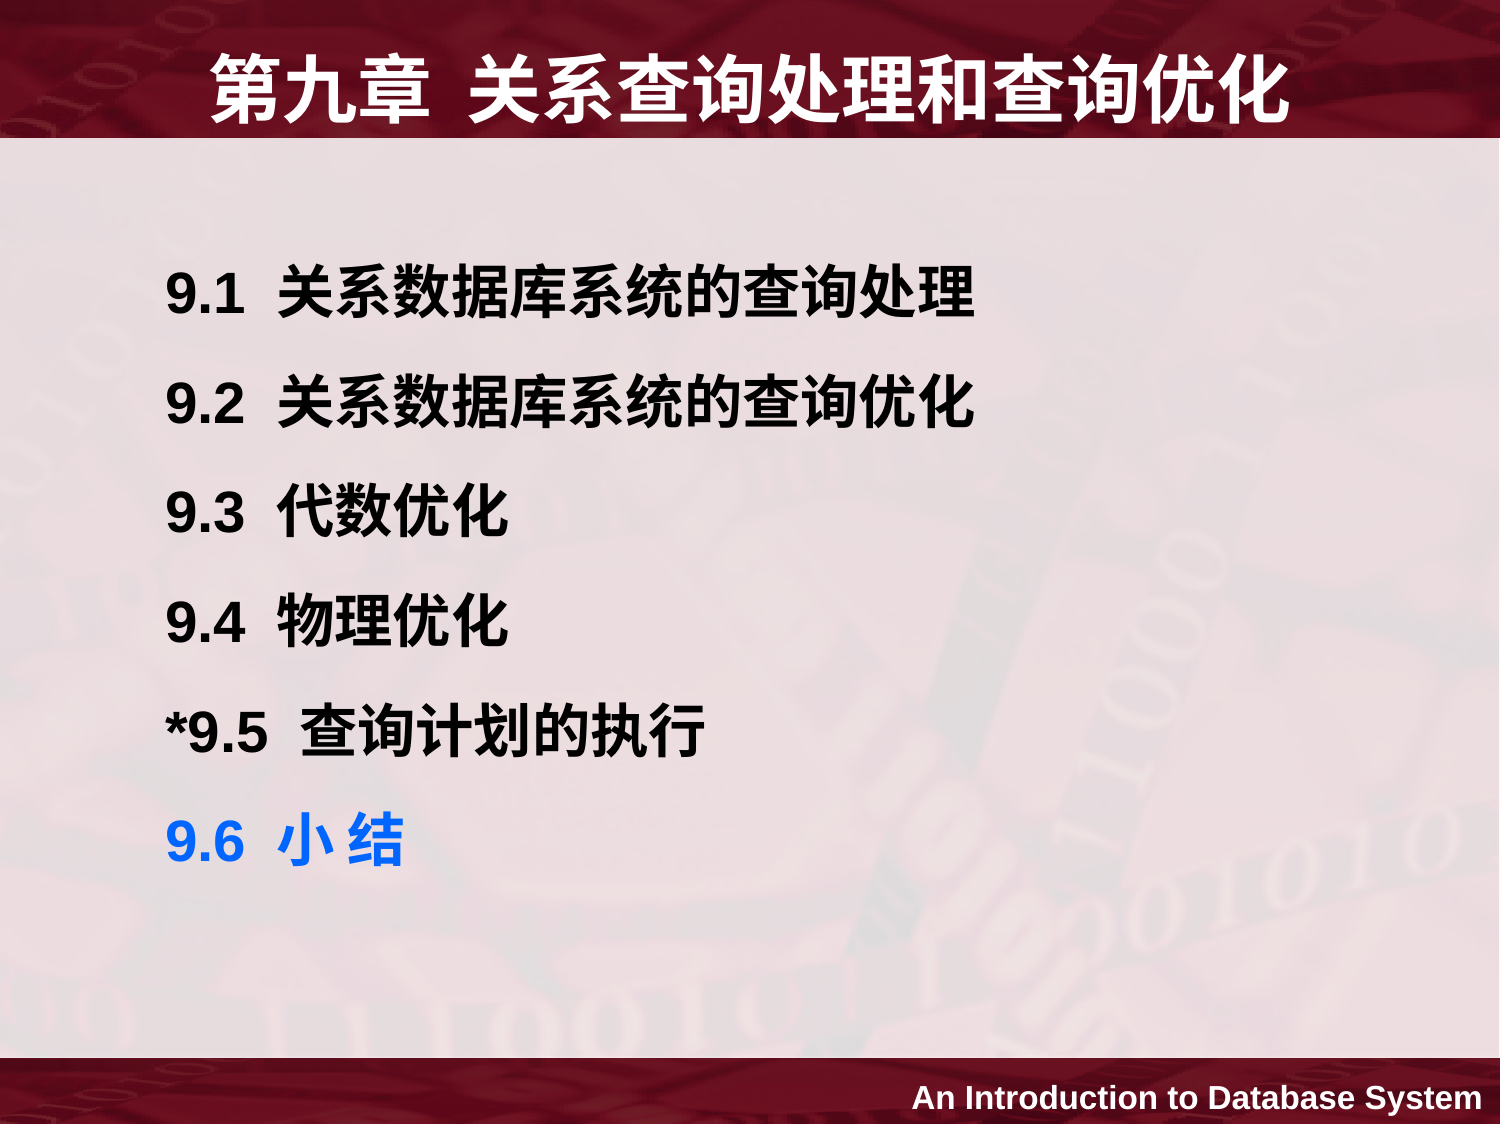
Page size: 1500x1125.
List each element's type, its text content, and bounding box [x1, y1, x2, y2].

list 9.1 关系数据库系统的查询处理 9.2 关系数据库系统的查询优化 9.3 代数优化 9.4 物理优化 *9.5 查询计划的执行 9.6 小 结 [74, 219, 1426, 1017]
picture [0, 0, 1500, 1124]
title 第九章 关系查询处理和查询优化 [74, 0, 1426, 181]
